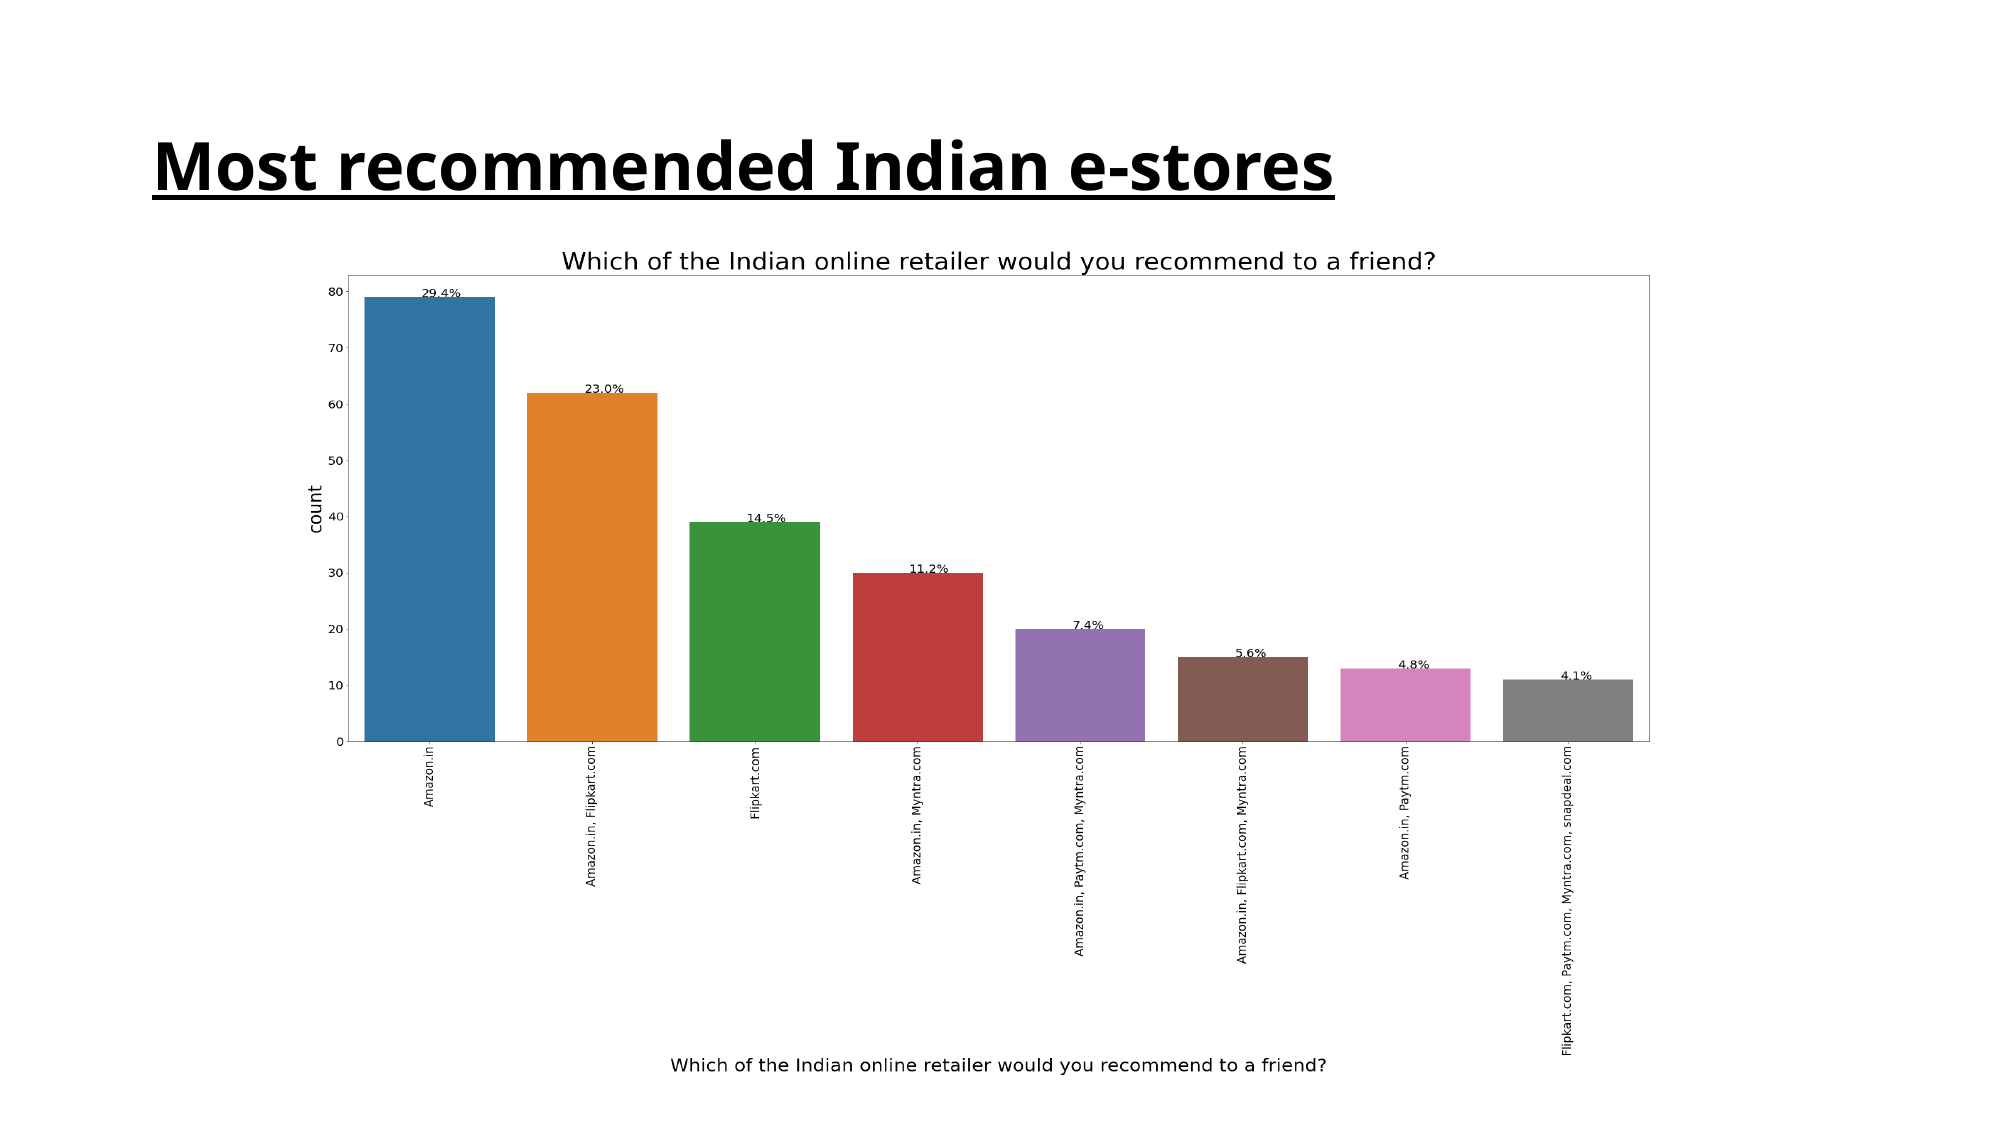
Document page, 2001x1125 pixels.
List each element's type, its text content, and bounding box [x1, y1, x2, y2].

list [299, 245, 1656, 1081]
title Most recommended Indian e-stores [137, 59, 1863, 278]
